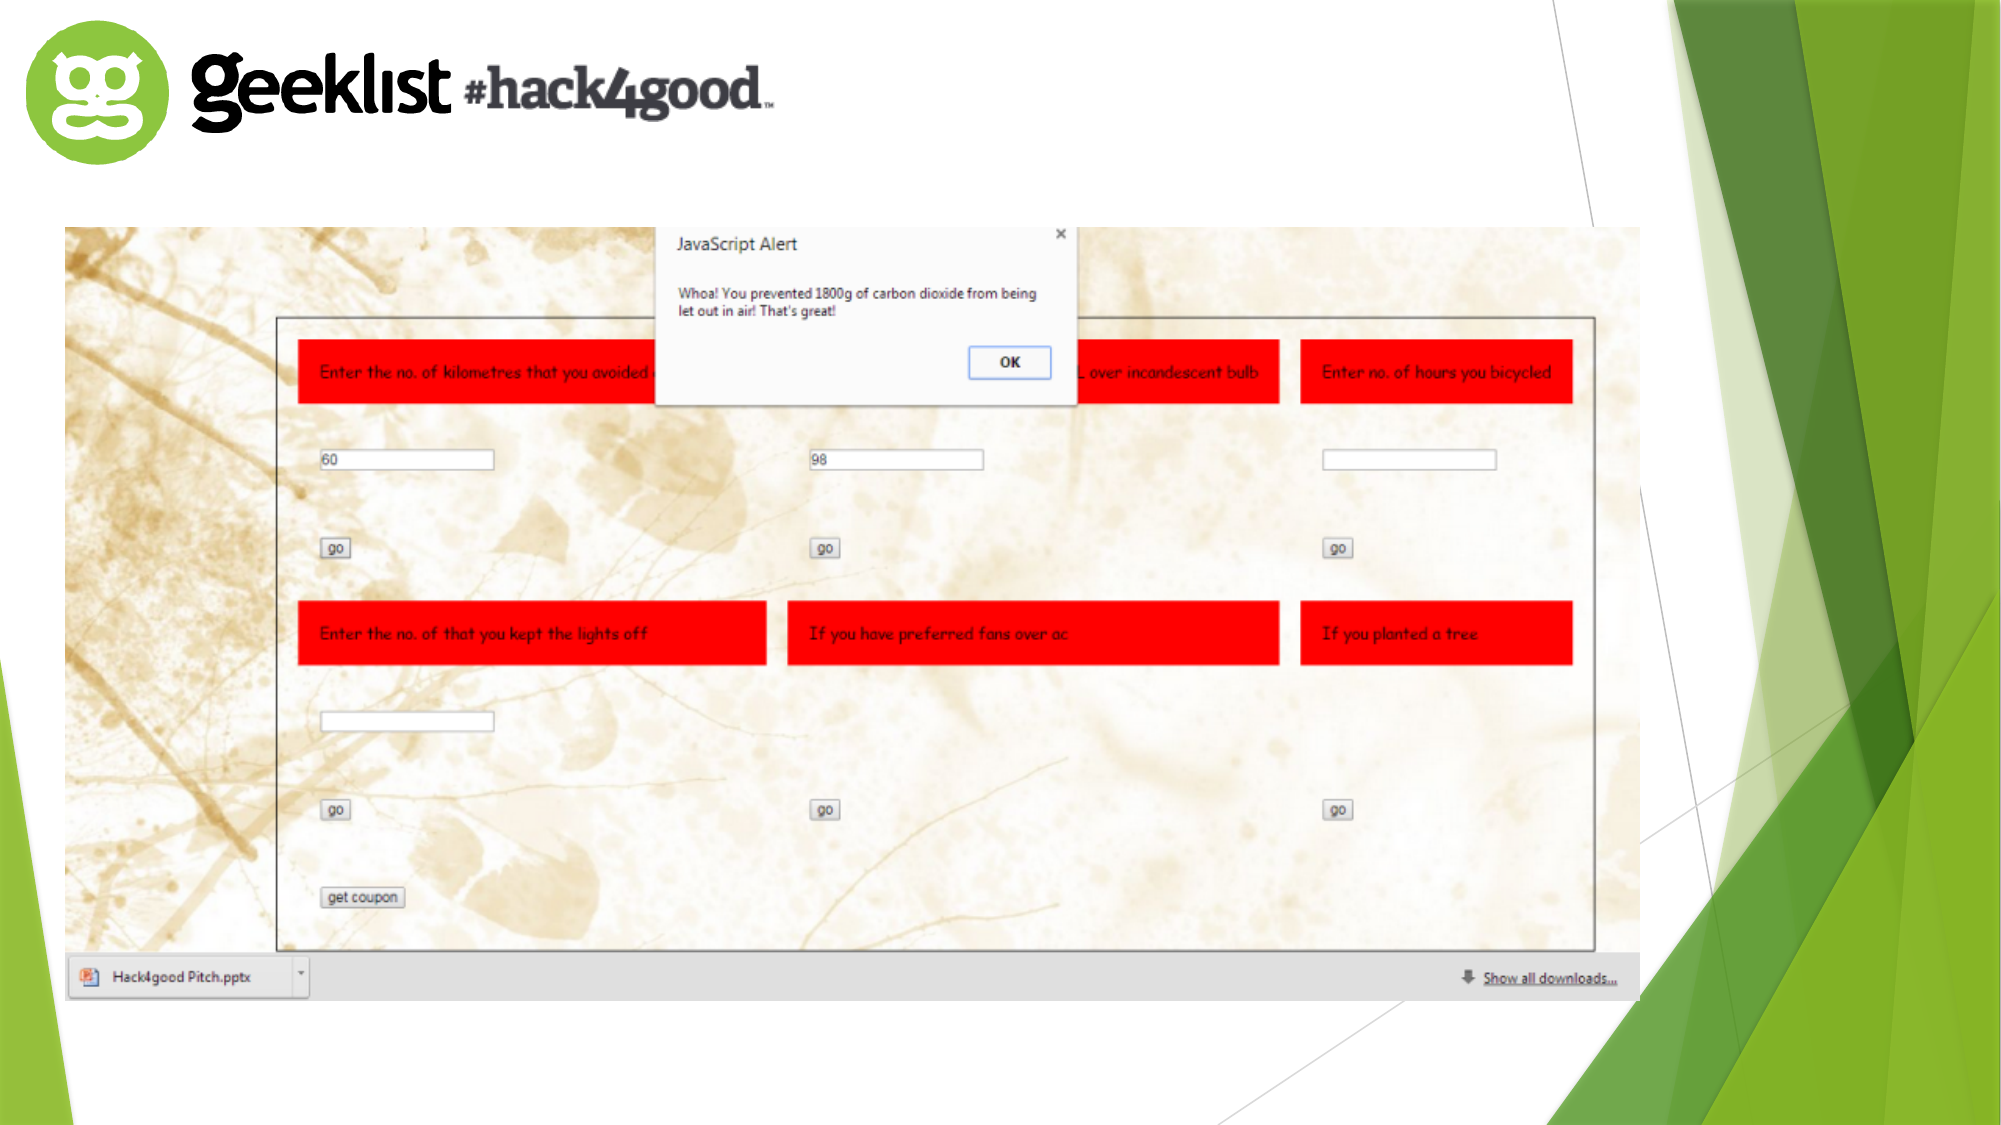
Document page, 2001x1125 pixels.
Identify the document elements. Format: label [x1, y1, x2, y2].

picture [2, 20, 788, 186]
picture [64, 226, 1640, 1002]
